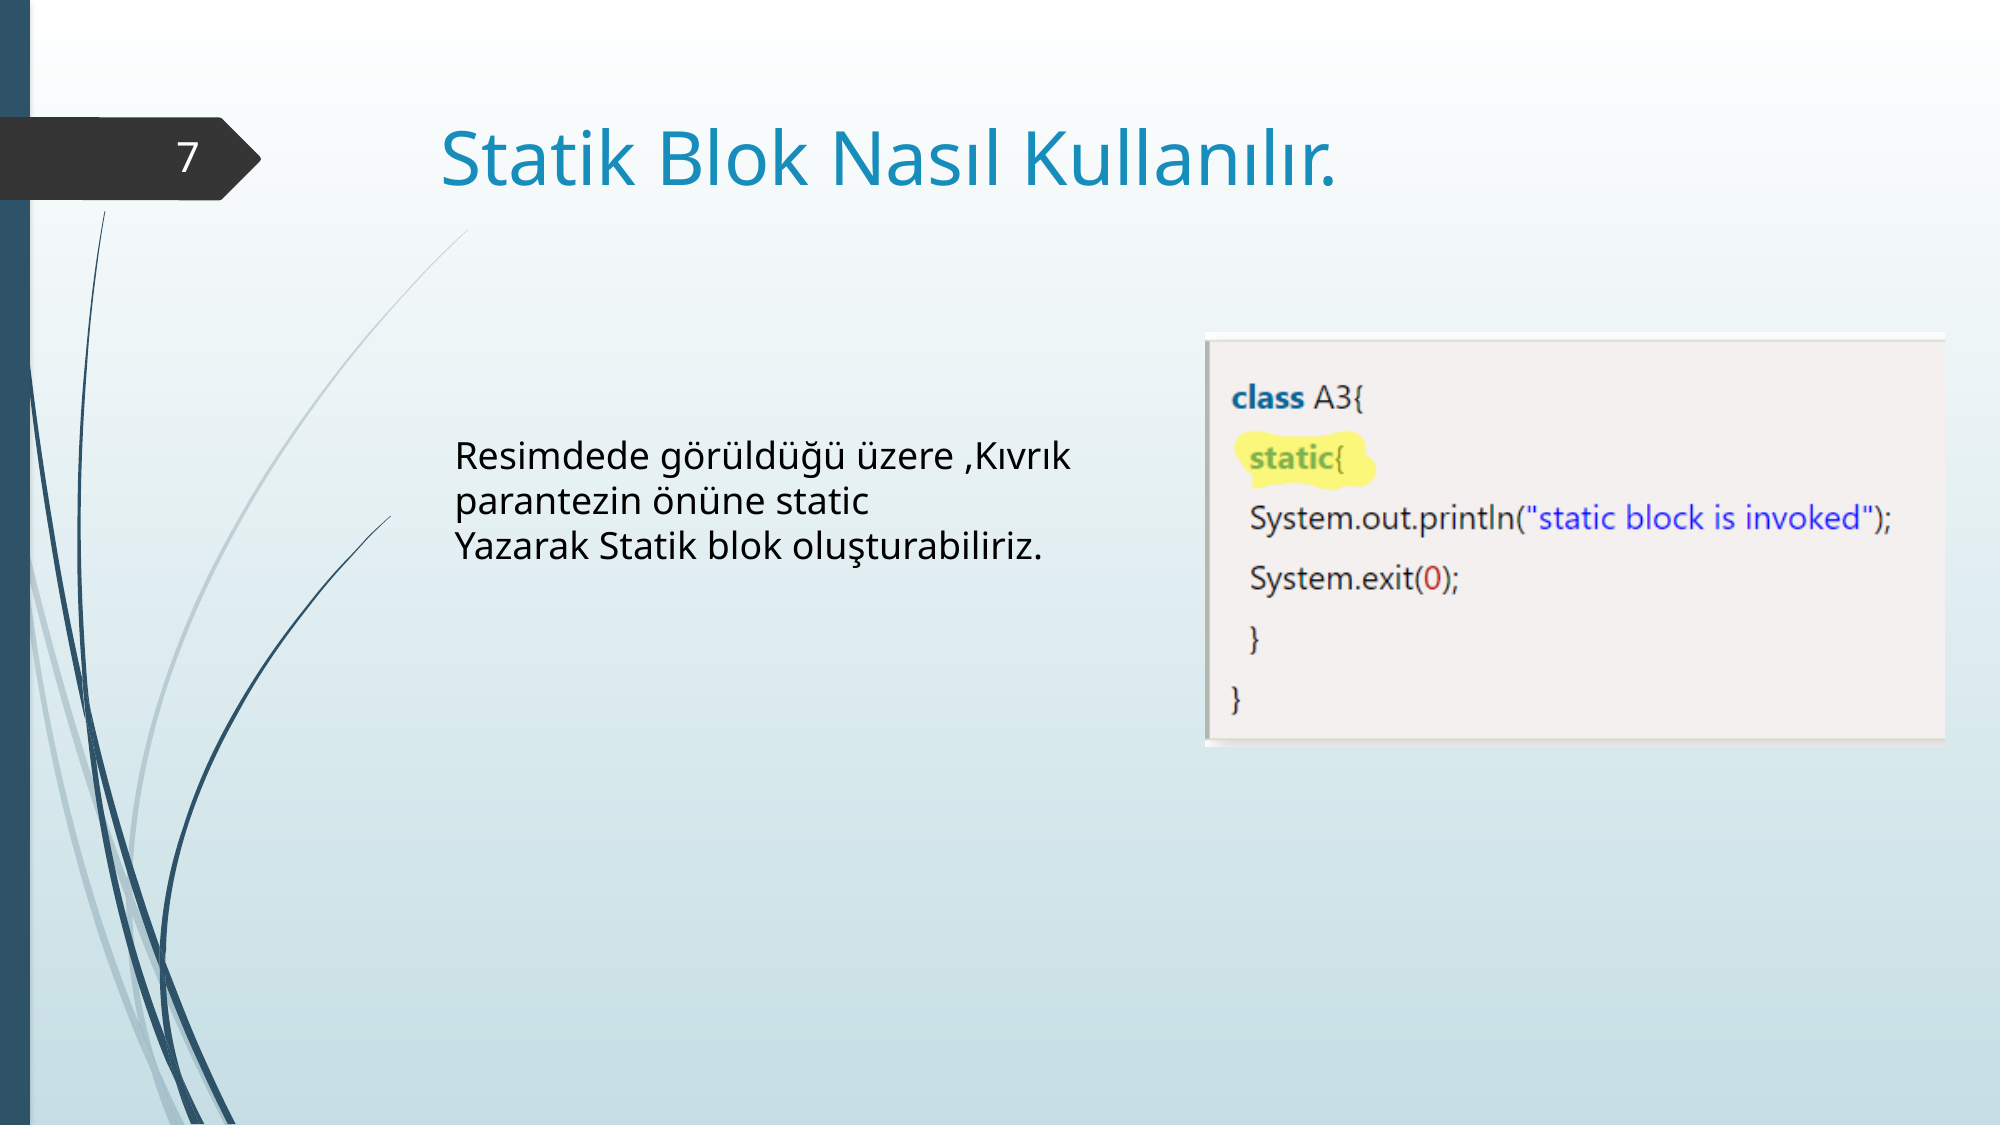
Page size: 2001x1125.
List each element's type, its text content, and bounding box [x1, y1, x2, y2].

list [1205, 332, 1945, 747]
slide_number 7 [87, 129, 216, 190]
text_box Resimdede görüldüğü üzere ,Kıvrık parantezin önüne static Yazarak Statik blok oluşturabiliriz. [439, 424, 1171, 575]
title Statik Blok Nasıl Kullanılır. [425, 102, 1888, 313]
